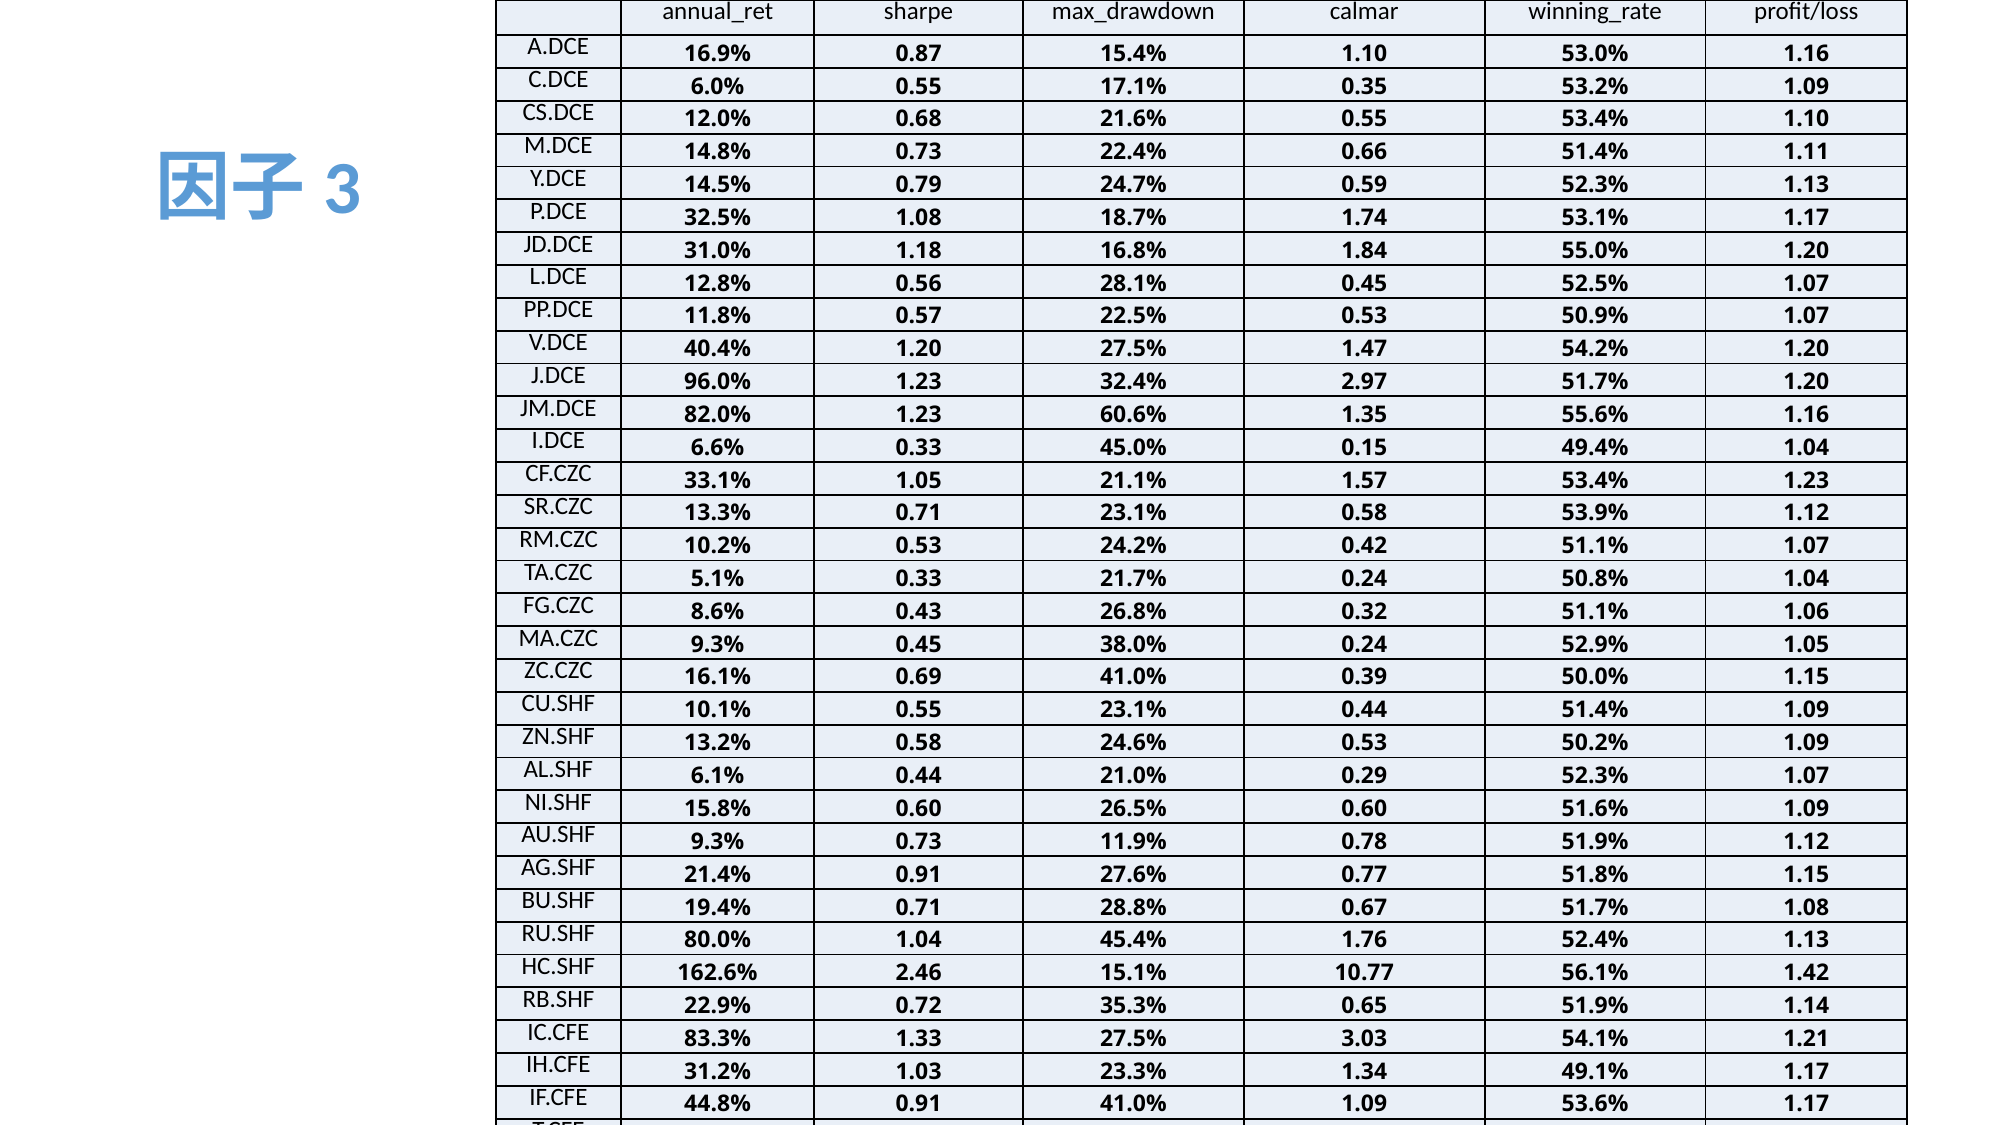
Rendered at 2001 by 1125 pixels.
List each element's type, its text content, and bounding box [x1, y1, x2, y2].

table_cell 1.23 [815, 397, 1022, 428]
table_cell 38.0% [1024, 627, 1243, 658]
table_cell IF.CFE [497, 1087, 620, 1118]
table_cell 1.09 [1706, 726, 1906, 757]
table_cell 12.0% [622, 102, 813, 133]
table_cell 0.44 [1245, 693, 1484, 724]
table_cell I.DCE [497, 430, 620, 461]
table_cell 0.60 [815, 791, 1022, 822]
table_cell 13.3% [622, 496, 813, 527]
table_cell 15.4% [1024, 36, 1243, 67]
table_cell 21.6% [1024, 102, 1243, 133]
table_cell 14.8% [644, 135, 813, 166]
table_cell 27.6% [1024, 857, 1243, 888]
table_cell 54.1% [1486, 1021, 1705, 1052]
table_cell 0.58 [1245, 496, 1484, 527]
table_cell 32.5% [644, 200, 813, 231]
table_cell 0.78 [1245, 824, 1484, 855]
table_cell 41.0% [1024, 1087, 1243, 1118]
table_cell 1.33 [815, 1021, 1022, 1052]
table_cell 0.71 [815, 496, 1022, 527]
table_cell 1.74 [1245, 200, 1484, 231]
table_cell 1.76 [1245, 923, 1484, 954]
table_cell 1.17 [1706, 1054, 1906, 1085]
table_cell 1.13 [1706, 167, 1906, 198]
table_cell 1.12 [1706, 824, 1906, 855]
table_cell 0.56 [815, 266, 1022, 297]
table_cell 51.9% [1486, 824, 1705, 855]
table_cell 1.07 [1706, 299, 1906, 330]
table_cell 1.20 [1706, 364, 1906, 395]
table_cell 1.10 [1245, 36, 1484, 67]
table_cell 22.5% [1024, 299, 1243, 330]
table_cell 10.2% [622, 529, 813, 560]
table_cell 0.67 [1245, 890, 1484, 921]
table_cell 1.10 [1706, 102, 1906, 133]
table_cell CS.DCE [497, 102, 620, 131]
table_cell 51.1% [1486, 529, 1705, 560]
table_cell IH.CFE [497, 1054, 620, 1085]
table_cell 0.53 [815, 529, 1022, 560]
table_cell 52.3% [1486, 167, 1705, 198]
table_cell 1.12 [1706, 496, 1906, 527]
table_cell 1.09 [1245, 1087, 1484, 1118]
table_cell 50.8% [1486, 561, 1705, 592]
table_cell 5.1% [622, 561, 813, 592]
table_cell 33.1% [622, 463, 813, 494]
table_cell 11.9% [1024, 824, 1243, 855]
table_cell 16.8% [1024, 233, 1243, 264]
table_cell MA.CZC [497, 627, 620, 658]
table_cell 52.4% [1486, 923, 1705, 954]
table_cell 0.45 [815, 627, 1022, 658]
table_cell 0.69 [815, 660, 1022, 691]
table_cell RM.CZC [497, 529, 620, 560]
table_cell 55.6% [1486, 397, 1705, 428]
table_cell 1.09 [1706, 69, 1906, 100]
table_cell 0.39 [1245, 660, 1484, 691]
table_cell 0.79 [815, 167, 1022, 198]
table_cell 51.8% [1486, 857, 1705, 888]
table_cell 52.5% [1486, 266, 1705, 297]
table_cell 12.8% [622, 266, 813, 297]
table_cell 51.0% [1486, 1120, 1705, 1125]
table_cell L.DCE [497, 266, 620, 297]
table_cell 53.4% [1486, 102, 1705, 133]
table_header calmar [1245, 1, 1484, 34]
table_cell 23.3% [1024, 1054, 1243, 1085]
table_cell 8.6% [622, 594, 813, 625]
table_header winning_rate [1486, 1, 1705, 34]
table_cell 53.9% [1486, 496, 1705, 527]
table_cell 51.4% [1486, 135, 1705, 166]
table_cell 0.35 [1245, 69, 1484, 100]
table_cell 60.6% [1024, 397, 1243, 428]
table_cell 1.03 [815, 1054, 1022, 1085]
table_cell 15.1% [1024, 955, 1243, 986]
table_cell 24.6% [1024, 726, 1243, 757]
table_cell 0.65 [1245, 988, 1484, 1019]
table_cell 21.1% [1024, 463, 1243, 494]
table_cell 1.20 [1706, 233, 1906, 264]
table_cell 9.3% [622, 824, 813, 855]
table_cell 13.2% [622, 726, 813, 757]
table_cell 18.7% [1024, 200, 1243, 231]
table_cell V.DCE [497, 332, 620, 363]
table_cell 2.97 [1245, 364, 1484, 395]
table_cell 27.5% [1024, 332, 1243, 363]
table_cell 0.45 [1245, 266, 1484, 297]
table_cell 0.73 [815, 135, 1022, 166]
table_cell 1.15 [1706, 857, 1906, 888]
table_cell 10.1% [622, 693, 813, 724]
table_cell 1.47 [1245, 332, 1484, 363]
table_header max_drawdown [1024, 1, 1243, 34]
table_cell 0.24 [1245, 627, 1484, 658]
table_header annual_ret [622, 1, 813, 34]
table_cell 1.21 [1706, 1021, 1906, 1052]
table_cell 45.4% [1024, 923, 1243, 954]
table_cell 45.0% [1024, 430, 1243, 461]
table_cell 21.0% [1024, 758, 1243, 789]
table_cell 26.8% [1024, 594, 1243, 625]
table_cell 6.1% [622, 758, 813, 789]
table_cell 0.57 [1245, 1120, 1484, 1125]
table_cell 1.07 [1706, 529, 1906, 560]
table_cell 1.08 [1706, 890, 1906, 921]
table_cell TA.CZC [497, 561, 620, 592]
table_cell 9.3% [622, 627, 813, 658]
table_cell 1.07 [1706, 266, 1906, 297]
table_cell 1.18 [815, 233, 1022, 264]
table_cell 16.1% [622, 660, 813, 691]
table_cell 1.11 [1706, 135, 1906, 166]
table_cell 51.6% [1486, 791, 1705, 822]
table_cell 3.03 [1245, 1021, 1484, 1052]
table_cell 1.16 [1706, 36, 1906, 67]
table_cell 55.0% [1486, 233, 1705, 264]
table_cell 0.53 [1245, 299, 1484, 330]
table_cell 53.4% [1486, 463, 1705, 494]
table_cell 41.0% [1024, 660, 1243, 691]
table_cell 4.7% [1024, 1120, 1243, 1125]
table_cell 0.32 [1245, 594, 1484, 625]
table_cell 80.0% [622, 923, 813, 954]
table_cell 1.14 [1706, 988, 1906, 1019]
table_cell 1.11 [1706, 1120, 1906, 1125]
table_header sharpe [815, 1, 1022, 34]
table_cell 51.1% [1486, 594, 1705, 625]
table_cell 56.1% [1486, 955, 1705, 986]
table_cell 1.07 [1706, 758, 1906, 789]
table_cell 51.7% [1486, 364, 1705, 395]
table_cell 0.55 [815, 69, 1022, 100]
table_cell 1.84 [1245, 233, 1484, 264]
table_cell 50.0% [1486, 660, 1705, 691]
table_cell 0.66 [1245, 135, 1484, 166]
table_cell 15.8% [622, 791, 813, 822]
table_cell 0.43 [815, 594, 1022, 625]
table_cell 53.6% [1486, 1087, 1705, 1118]
table_header profit/loss [1706, 1, 1906, 34]
table_cell 31.2% [622, 1054, 813, 1085]
table_cell 162.6% [622, 955, 813, 986]
table_cell 6.6% [622, 430, 813, 461]
table_cell 51.7% [1486, 890, 1705, 921]
table_cell 1.04 [1706, 430, 1906, 461]
table_cell 1.08 [815, 200, 1022, 231]
table_cell 1.20 [1706, 332, 1906, 363]
table_cell 0.33 [815, 430, 1022, 461]
table_cell 1.42 [1706, 955, 1906, 986]
table_cell SR.CZC [497, 496, 620, 527]
table_cell 0.91 [815, 857, 1022, 888]
table_cell ZC.CZC [497, 660, 620, 691]
table_cell 16.9% [622, 36, 813, 67]
table_cell 19.4% [622, 890, 813, 921]
table_cell 1.09 [1706, 791, 1906, 822]
table_cell 0.53 [1245, 726, 1484, 757]
table_cell 0.59 [1245, 167, 1484, 198]
table_cell HC.SHF [497, 955, 620, 986]
table_cell 0.77 [1245, 857, 1484, 888]
table_cell 1.17 [1706, 200, 1906, 231]
table_cell 24.7% [1024, 167, 1243, 198]
table_cell 51.4% [1486, 693, 1705, 724]
table_cell 27.5% [1024, 1021, 1243, 1052]
table_cell 1.13 [1706, 923, 1906, 954]
table_cell 0.58 [815, 726, 1022, 757]
text_box 因子3 [0, 131, 644, 237]
table_cell C.DCE [497, 69, 620, 100]
table_cell 44.8% [622, 1087, 813, 1118]
table_cell 53.0% [1486, 36, 1705, 67]
table_cell 26.5% [1024, 791, 1243, 822]
table_cell 96.0% [622, 364, 813, 395]
table_cell 51.9% [1486, 988, 1705, 1019]
table_cell 1.05 [815, 463, 1022, 494]
table_cell 53.1% [1486, 200, 1705, 231]
table_cell 17.1% [1024, 69, 1243, 100]
table_cell 1.04 [815, 923, 1022, 954]
table_cell 23.1% [1024, 693, 1243, 724]
table_cell 1.05 [1706, 627, 1906, 658]
table_cell 21.4% [622, 857, 813, 888]
table_cell 11.8% [622, 299, 813, 330]
table_cell 0.72 [815, 988, 1022, 1019]
table_cell 40.4% [622, 332, 813, 363]
table_cell A.DCE [497, 36, 620, 67]
table_cell 50.9% [1486, 299, 1705, 330]
table_cell 1.15 [1706, 660, 1906, 691]
table_cell 28.1% [1024, 266, 1243, 297]
table_cell 0.24 [1245, 561, 1484, 592]
table_cell 1.57 [1245, 463, 1484, 494]
table_cell 83.3% [622, 1021, 813, 1052]
table_cell 0.29 [1245, 758, 1484, 789]
table_cell 0.44 [815, 758, 1022, 789]
table_cell 0.71 [815, 890, 1022, 921]
table_cell AU.SHF [497, 824, 620, 855]
table_cell NI.SHF [497, 791, 620, 822]
table_cell 53.2% [1486, 69, 1705, 100]
table_cell 0.63 [815, 1120, 1022, 1125]
table_cell 1.16 [1706, 397, 1906, 428]
table_cell AG.SHF [497, 857, 620, 888]
table_cell 1.35 [1245, 397, 1484, 428]
table_cell 24.2% [1024, 529, 1243, 560]
table_cell FG.CZC [497, 594, 620, 625]
table_cell BU.SHF [497, 890, 620, 921]
table_cell 0.55 [815, 693, 1022, 724]
table_cell JD.DCE [497, 237, 620, 264]
table_cell 2.46 [815, 955, 1022, 986]
table_cell PP.DCE [497, 299, 620, 330]
table_cell 23.1% [1024, 496, 1243, 527]
table_cell 14.5% [644, 167, 813, 198]
table_cell 1.17 [1706, 1087, 1906, 1118]
table_cell 1.04 [1706, 561, 1906, 592]
table_cell 0.42 [1245, 529, 1484, 560]
table_cell 0.33 [815, 561, 1022, 592]
table_cell RB.SHF [497, 988, 620, 1019]
table_cell AL.SHF [497, 758, 620, 789]
table_cell 0.15 [1245, 430, 1484, 461]
table_cell 0.87 [815, 36, 1022, 67]
table_cell CU.SHF [497, 693, 620, 724]
table_cell ZN.SHF [497, 726, 620, 757]
table_cell 1.06 [1706, 594, 1906, 625]
table_cell 54.2% [1486, 332, 1705, 363]
table_cell 6.0% [622, 69, 813, 100]
table_cell 35.3% [1024, 988, 1243, 1019]
table_cell RU.SHF [497, 923, 620, 954]
table_cell 0.57 [815, 299, 1022, 330]
table_cell 82.0% [622, 397, 813, 428]
table_cell 0.73 [815, 824, 1022, 855]
table_cell 50.2% [1486, 726, 1705, 757]
table_cell T.CFE [497, 1120, 620, 1125]
table_cell CF.CZC [497, 463, 620, 494]
table_cell IC.CFE [497, 1021, 620, 1052]
table_cell 0.55 [1245, 102, 1484, 133]
table_cell JM.DCE [497, 397, 620, 428]
table_cell 49.4% [1486, 430, 1705, 461]
table_cell 1.09 [1706, 693, 1906, 724]
table_cell 0.68 [815, 102, 1022, 133]
table_cell 21.7% [1024, 561, 1243, 592]
table_cell 1.20 [815, 332, 1022, 363]
table_cell 22.9% [622, 988, 813, 1019]
table_cell J.DCE [497, 364, 620, 395]
table_cell 1.23 [815, 364, 1022, 395]
table_cell 10.77 [1245, 955, 1484, 986]
table_cell 2.7% [622, 1120, 813, 1125]
table_cell 28.8% [1024, 890, 1243, 921]
table_cell 31.0% [622, 233, 813, 264]
table_cell 0.91 [815, 1087, 1022, 1118]
table_cell 1.23 [1706, 463, 1906, 494]
table_cell 32.4% [1024, 364, 1243, 395]
table_header [497, 1, 620, 34]
table_cell 52.9% [1486, 627, 1705, 658]
table_cell 52.3% [1486, 758, 1705, 789]
table_cell 1.34 [1245, 1054, 1484, 1085]
table_cell 0.60 [1245, 791, 1484, 822]
table_cell 22.4% [1024, 135, 1243, 166]
table_cell 49.1% [1486, 1054, 1705, 1085]
